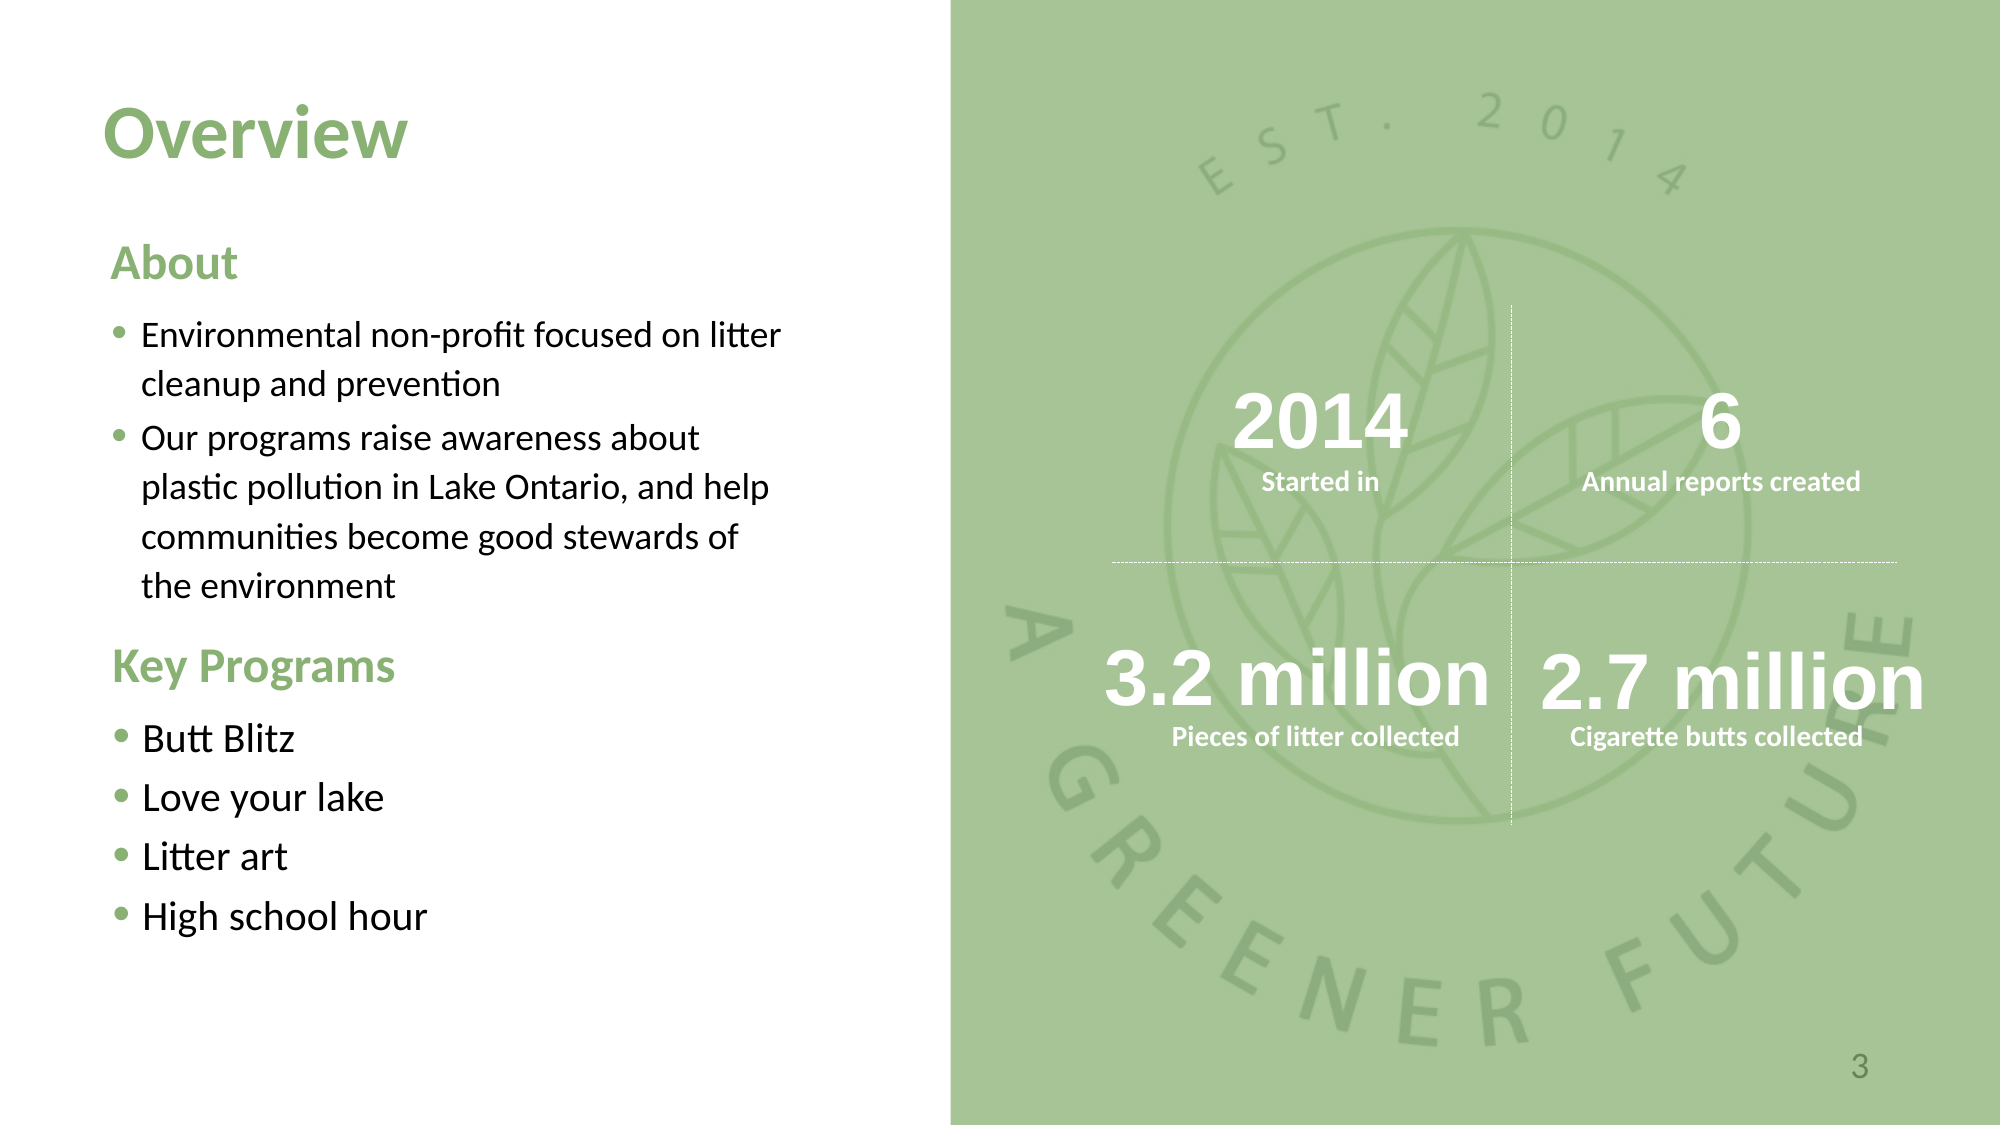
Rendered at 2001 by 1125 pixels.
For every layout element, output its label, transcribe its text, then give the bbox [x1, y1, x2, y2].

text_box Environmental non-profit focused on litter cleanup and prevention Our programs raise awareness about plastic pollution in Lake Ontario, and help communities become good stewards of the environment [96, 297, 804, 614]
picture [898, 0, 2000, 1125]
text_box Butt Blitz Love your lake Litter art High school hour [97, 698, 444, 1005]
title Overview [88, 84, 898, 183]
text_box About [95, 221, 254, 297]
text_box Key Programs [97, 624, 411, 698]
